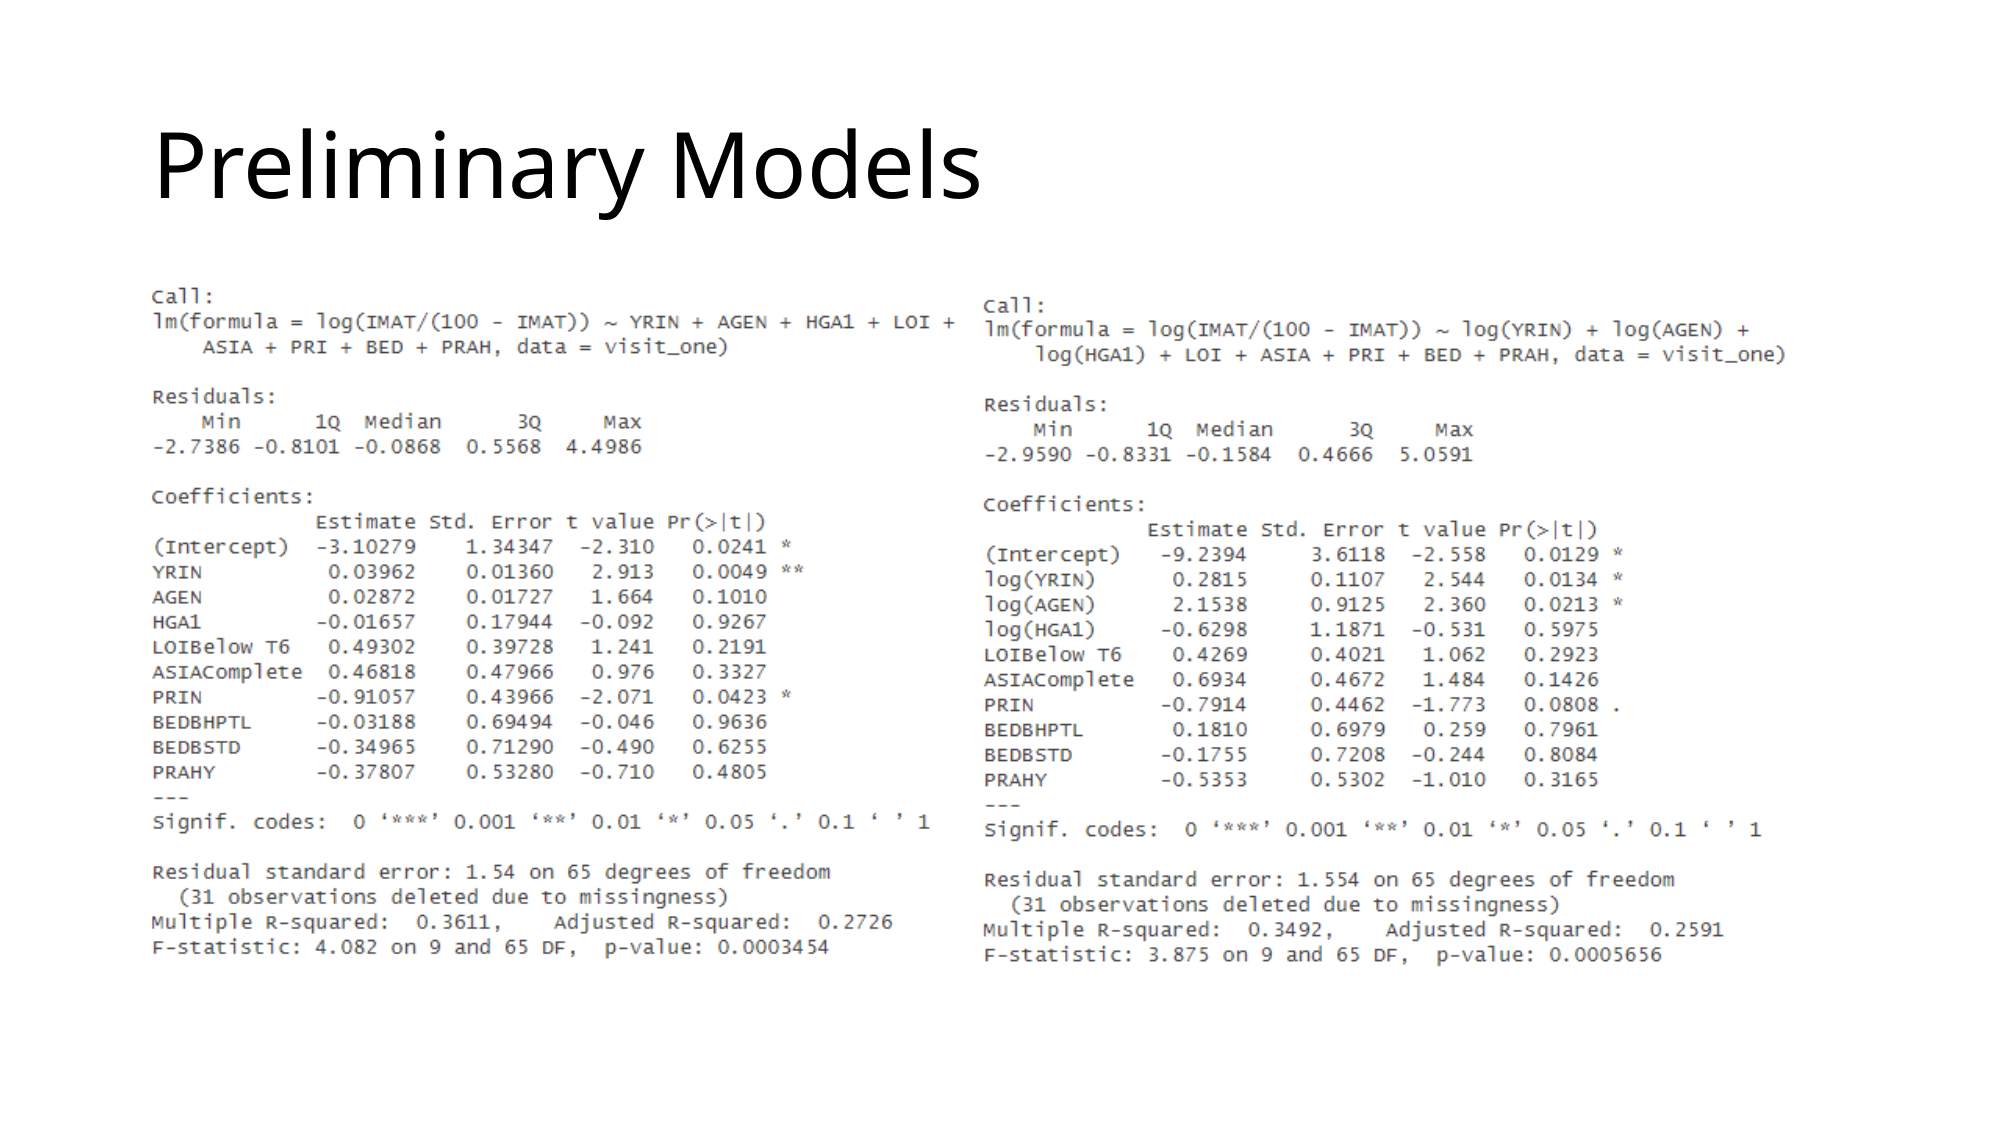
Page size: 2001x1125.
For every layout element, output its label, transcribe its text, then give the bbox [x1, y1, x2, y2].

picture [137, 277, 1802, 983]
title Preliminary Models [137, 59, 1863, 278]
